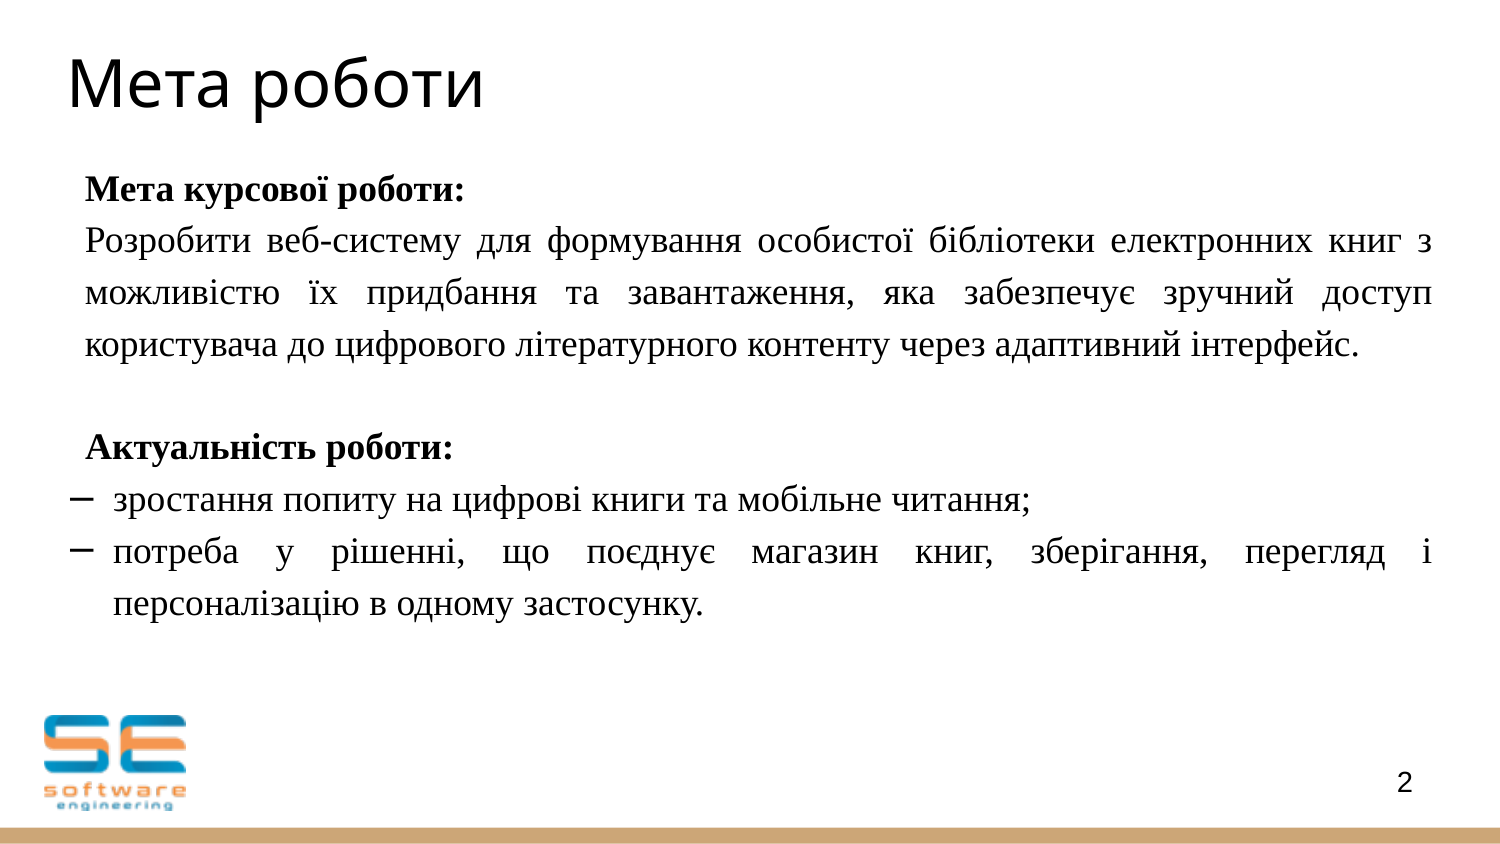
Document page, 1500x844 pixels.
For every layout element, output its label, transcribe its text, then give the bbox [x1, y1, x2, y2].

picture [43, 714, 186, 811]
list Мета курсової роботи: Розробити веб-систему для формування особистої бібліотеки електронних книг з можливістю їх придбання та завантаження, яка забезпечує зручний доступ користувача до цифрового літературного контенту через адаптивний інтерфейс. Актуальність роботи: зростання попиту на цифрові книги та мобільне читання; потреба у рішенні, що поєднує магазин книг, зберігання, перегляд і персоналізацію в одному застосунку. [51, 141, 1449, 693]
text_box 2 [1382, 755, 1500, 806]
title Мета роботи [51, 0, 1449, 137]
